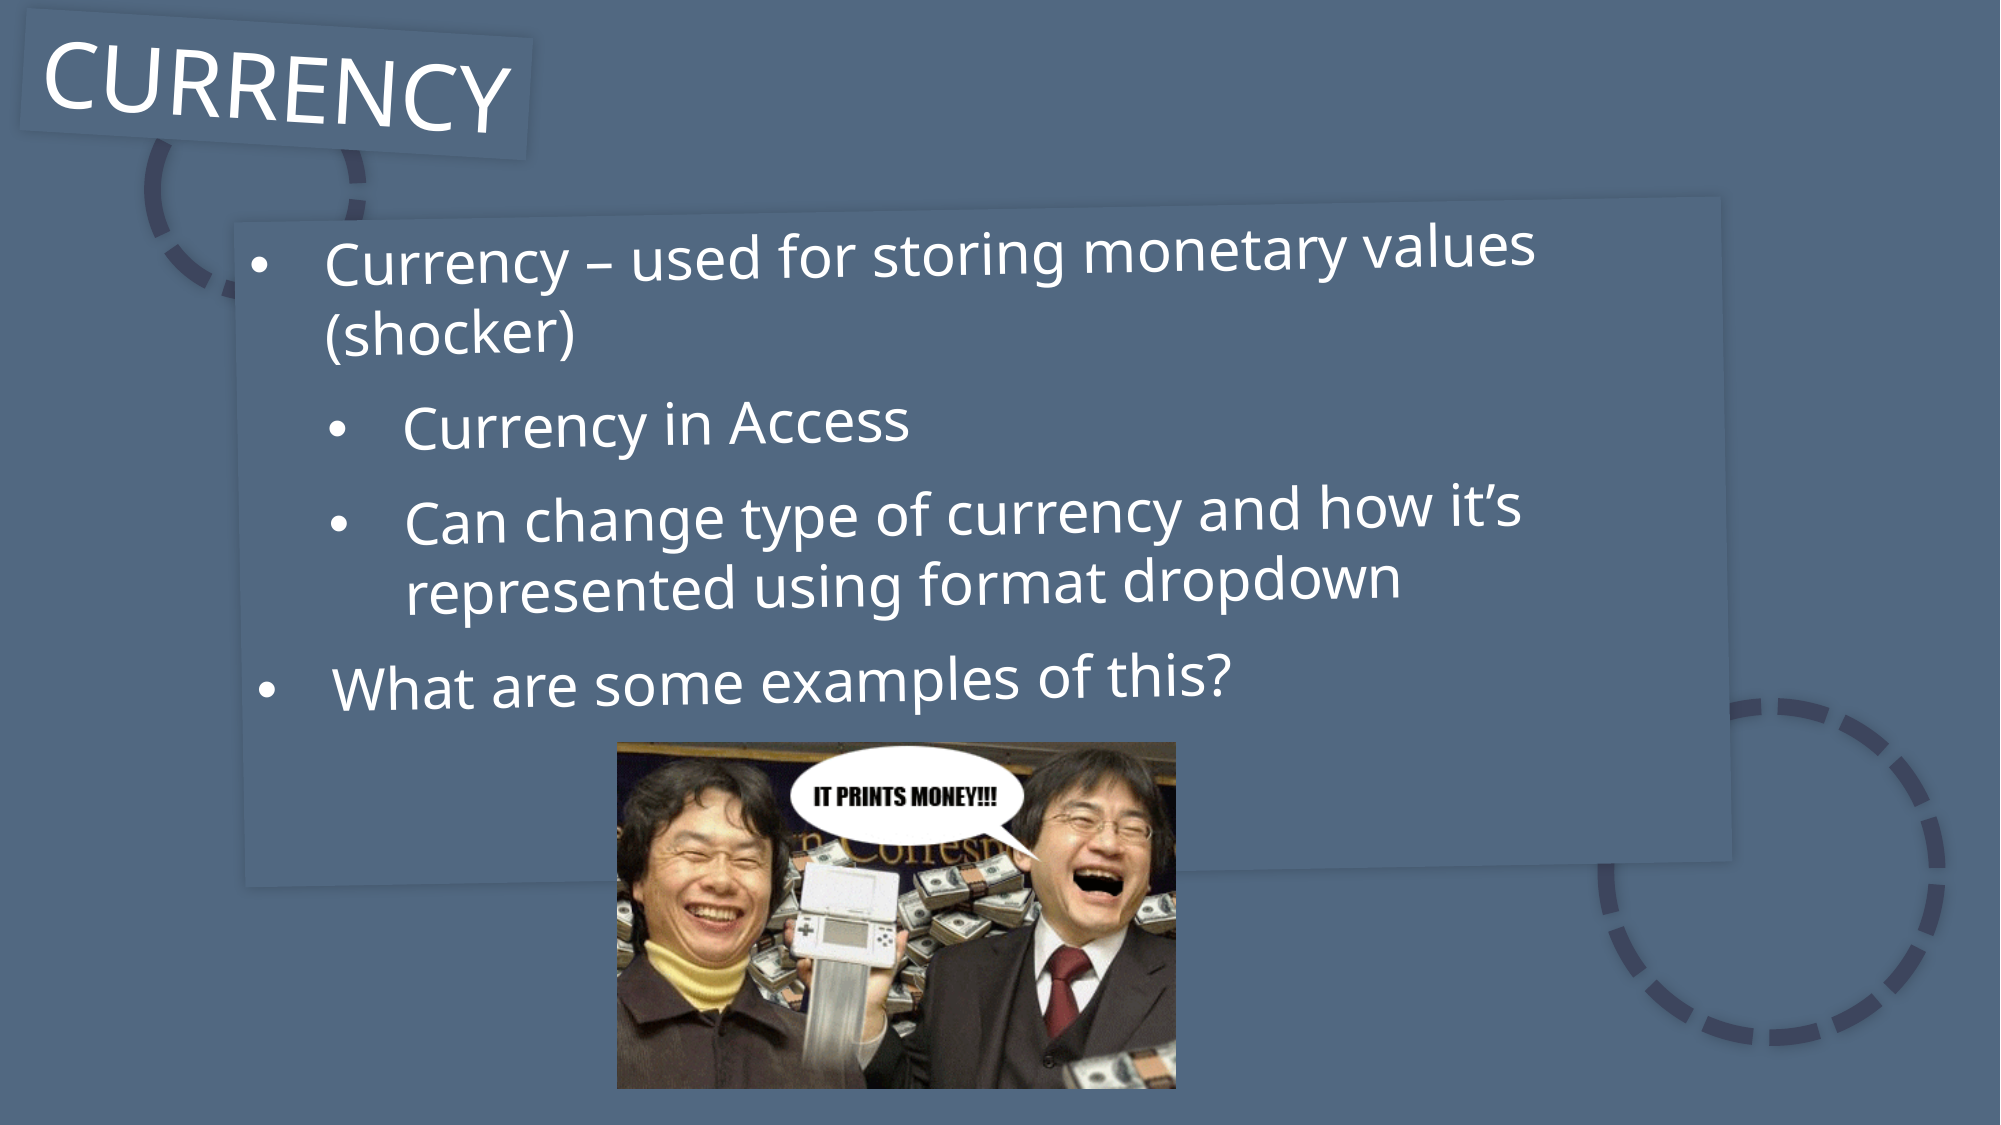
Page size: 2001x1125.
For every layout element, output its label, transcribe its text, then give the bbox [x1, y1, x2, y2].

text_box [1604, 704, 1939, 1040]
picture [616, 741, 1176, 1090]
text_box Currency – used for storing monetary values (shocker) Currency in Access Can change type of currency and how it’s represented using format dropdown What are some examples of this? [232, 194, 1734, 889]
text_box [150, 147, 360, 290]
text_box CURRENCY [17, 6, 535, 162]
